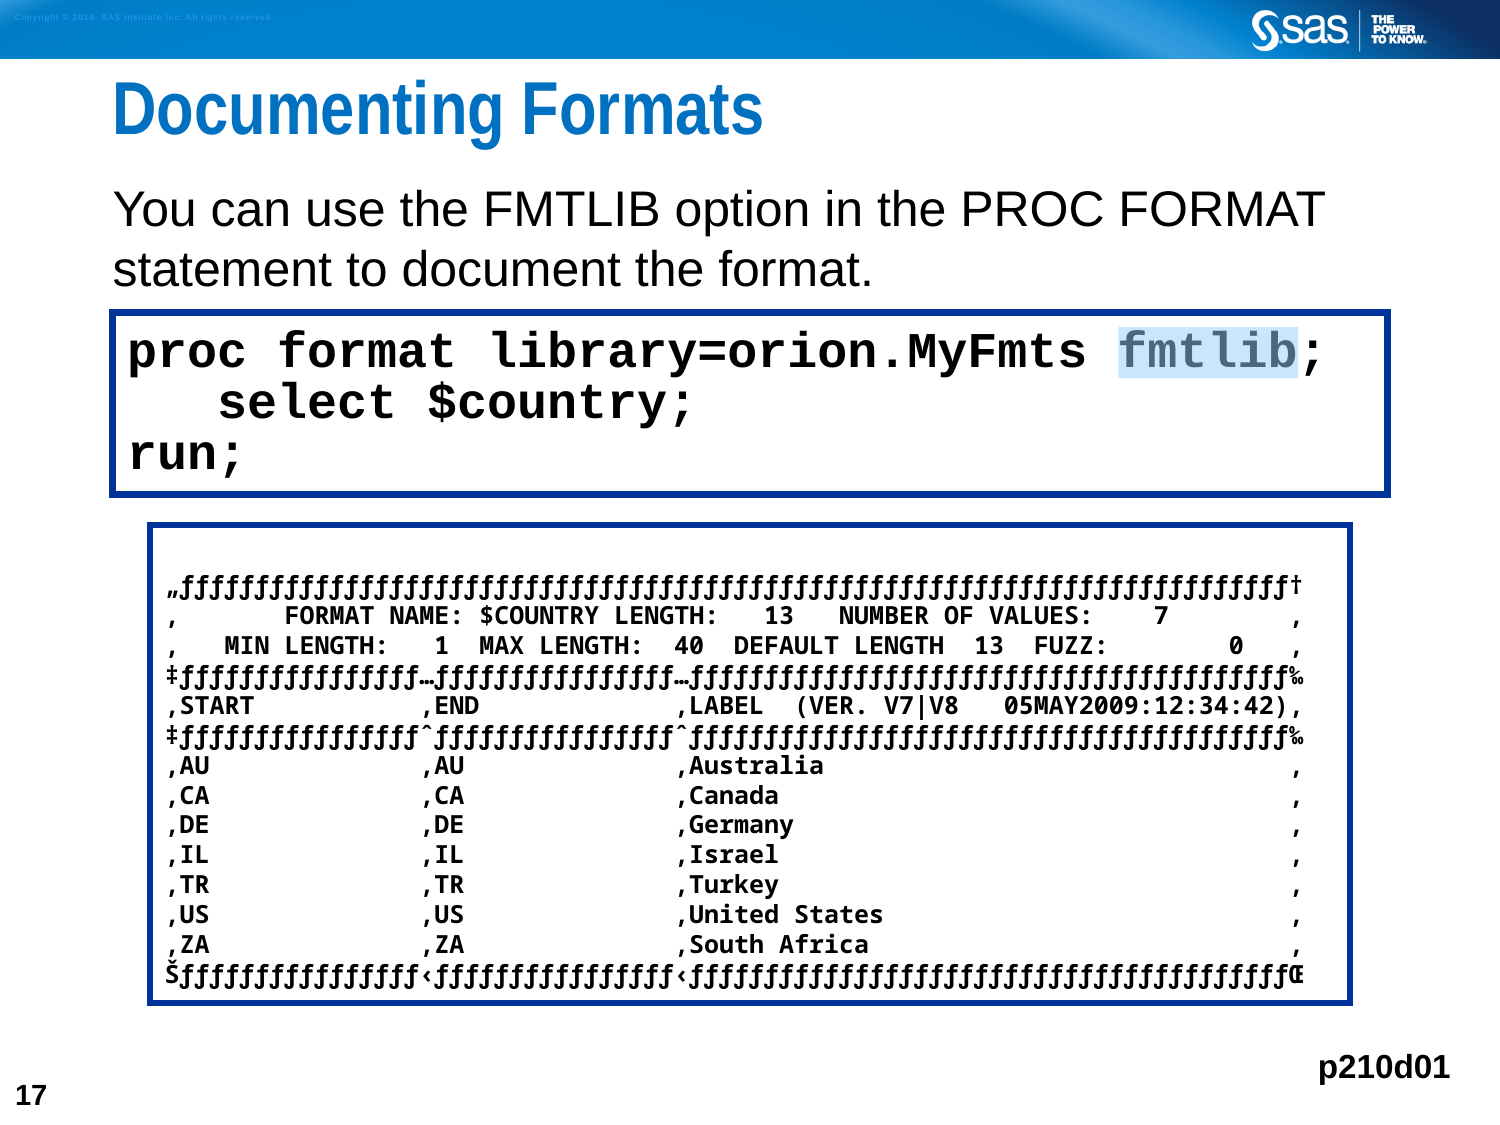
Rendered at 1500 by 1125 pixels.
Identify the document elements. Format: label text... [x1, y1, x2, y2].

title Documenting Formats [112, 75, 1500, 187]
text_box [1118, 327, 1299, 379]
list You can use the FMTLIB option in the PROC FORMAT statement to document the format. [112, 176, 1400, 876]
text_box proc format library=orion.MyFmts fmtlib; select $country; run; [112, 312, 1388, 495]
picture [0, 0, 1500, 59]
text_box „ƒƒƒƒƒƒƒƒƒƒƒƒƒƒƒƒƒƒƒƒƒƒƒƒƒƒƒƒƒƒƒƒƒƒƒƒƒƒƒƒƒƒƒƒƒƒƒƒƒƒƒƒƒƒƒƒƒƒƒƒƒƒƒƒƒƒƒƒƒƒƒƒƒƒ† ‚ FORMAT NAME: $COUNTRY LENGTH: 13 NUMBER OF VALUES: 7 ‚ ‚ MIN LENGTH: 1 MAX LENGTH: 40 DEFAULT LENGTH 13 FUZZ: 0 ‚ ‡ƒƒƒƒƒƒƒƒƒƒƒƒƒƒƒƒ…ƒƒƒƒƒƒƒƒƒƒƒƒƒƒƒƒ…ƒƒƒƒƒƒƒƒƒƒƒƒƒƒƒƒƒƒƒƒƒƒƒƒƒƒƒƒƒƒƒƒƒƒƒƒƒƒƒƒ‰ ‚START ‚END ‚LABEL (VER. V7|V8 05MAY2009:12:34:42)‚ ‡ƒƒƒƒƒƒƒƒƒƒƒƒƒƒƒƒˆƒƒƒƒƒƒƒƒƒƒƒƒƒƒƒƒˆƒƒƒƒƒƒƒƒƒƒƒƒƒƒƒƒƒƒƒƒƒƒƒƒƒƒƒƒƒƒƒƒƒƒƒƒƒƒƒƒ‰ ‚AU ‚AU ‚Australia ‚ ‚CA ‚CA ‚Canada ‚ ‚DE ‚DE ‚Germany ‚ ‚IL ‚IL ‚Israel ‚ ‚TR ‚TR ‚Turkey ‚ ‚US ‚US ‚United States ‚ ‚ZA ‚ZA ‚South Africa ‚ Šƒƒƒƒƒƒƒƒƒƒƒƒƒƒƒƒ‹ƒƒƒƒƒƒƒƒƒƒƒƒƒƒƒƒ‹ƒƒƒƒƒƒƒƒƒƒƒƒƒƒƒƒƒƒƒƒƒƒƒƒƒƒƒƒƒƒƒƒƒƒƒƒƒƒƒƒŒ [149, 525, 1350, 1004]
text_box p210d01 [1128, 1037, 1466, 1093]
